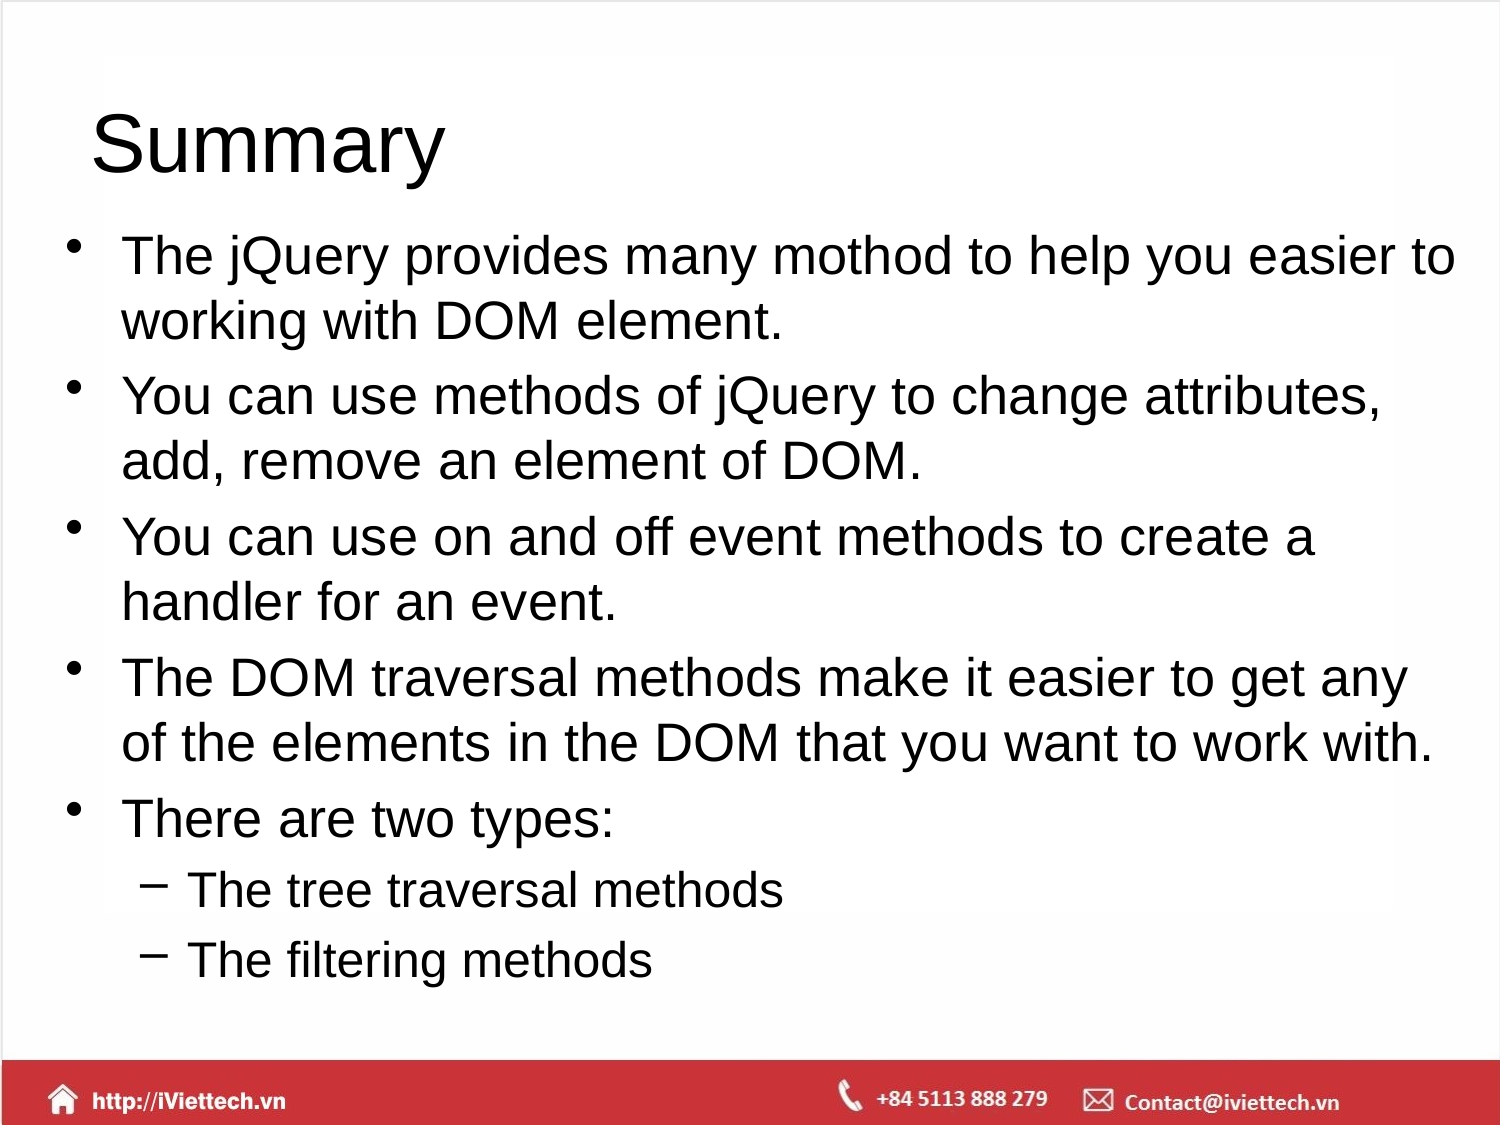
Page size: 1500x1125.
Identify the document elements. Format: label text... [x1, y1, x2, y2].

list The jQuery provides many mothod to help you easier to working with DOM element. You can use methods of jQuery to change attributes, add, remove an element of DOM. You can use on and off event methods to create a handler for an event. The DOM traversal methods make it easier to get any of the elements in the DOM that you want to work with. There are two types: The tree traversal methods The filtering methods [49, 212, 1476, 956]
picture [0, 0, 1500, 1125]
title Summary [74, 44, 1426, 212]
